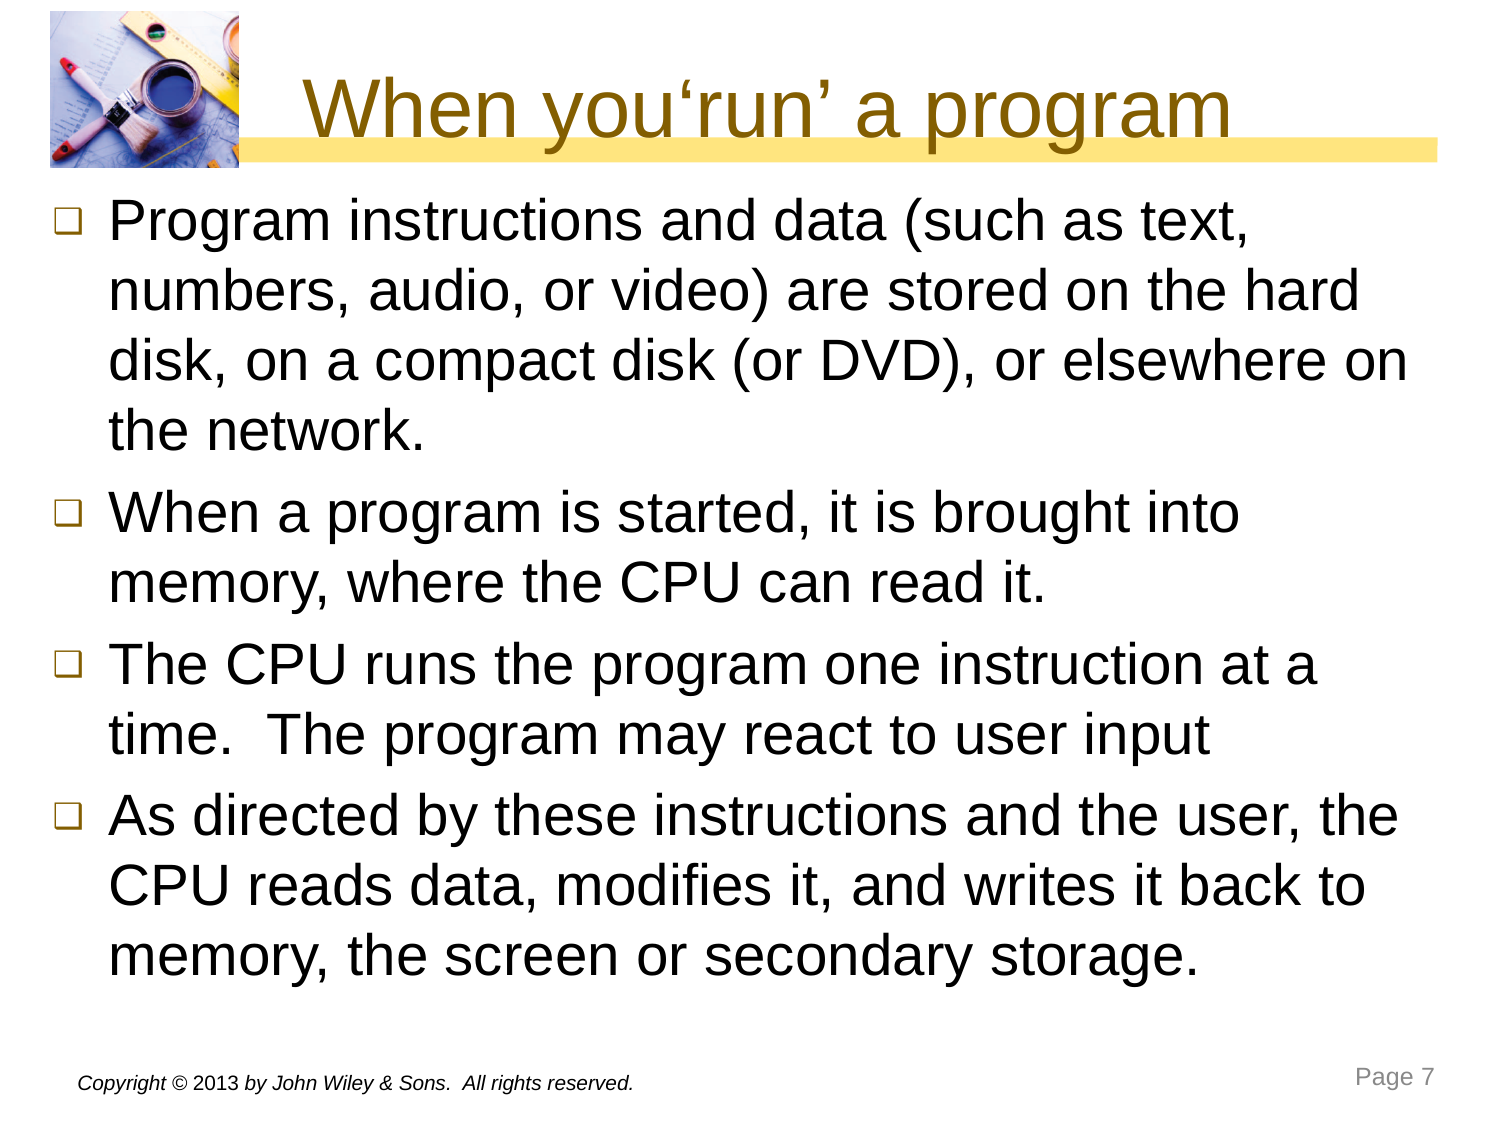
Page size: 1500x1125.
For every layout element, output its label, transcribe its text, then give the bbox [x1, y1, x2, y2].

text_box Page ‹#› [1187, 1050, 1450, 1100]
title When you‘run’ a program [287, 45, 1450, 163]
text_box Copyright © 2013 by John Wiley & Sons. All rights reserved. [62, 1037, 725, 1104]
list Program instructions and data (such as text, numbers, audio, or video) are stored on the hard disk, on a compact disk (or DVD), or elsewhere on the network. When a program is started, it is brought into memory, where the CPU can read it. The CPU runs the program one instruction at a time. The program may react to user input As directed by these instructions and the user, the CPU reads data, modifies it, and writes it back to memory, the screen or secondary storage. [37, 174, 1463, 1013]
picture [50, 11, 239, 168]
